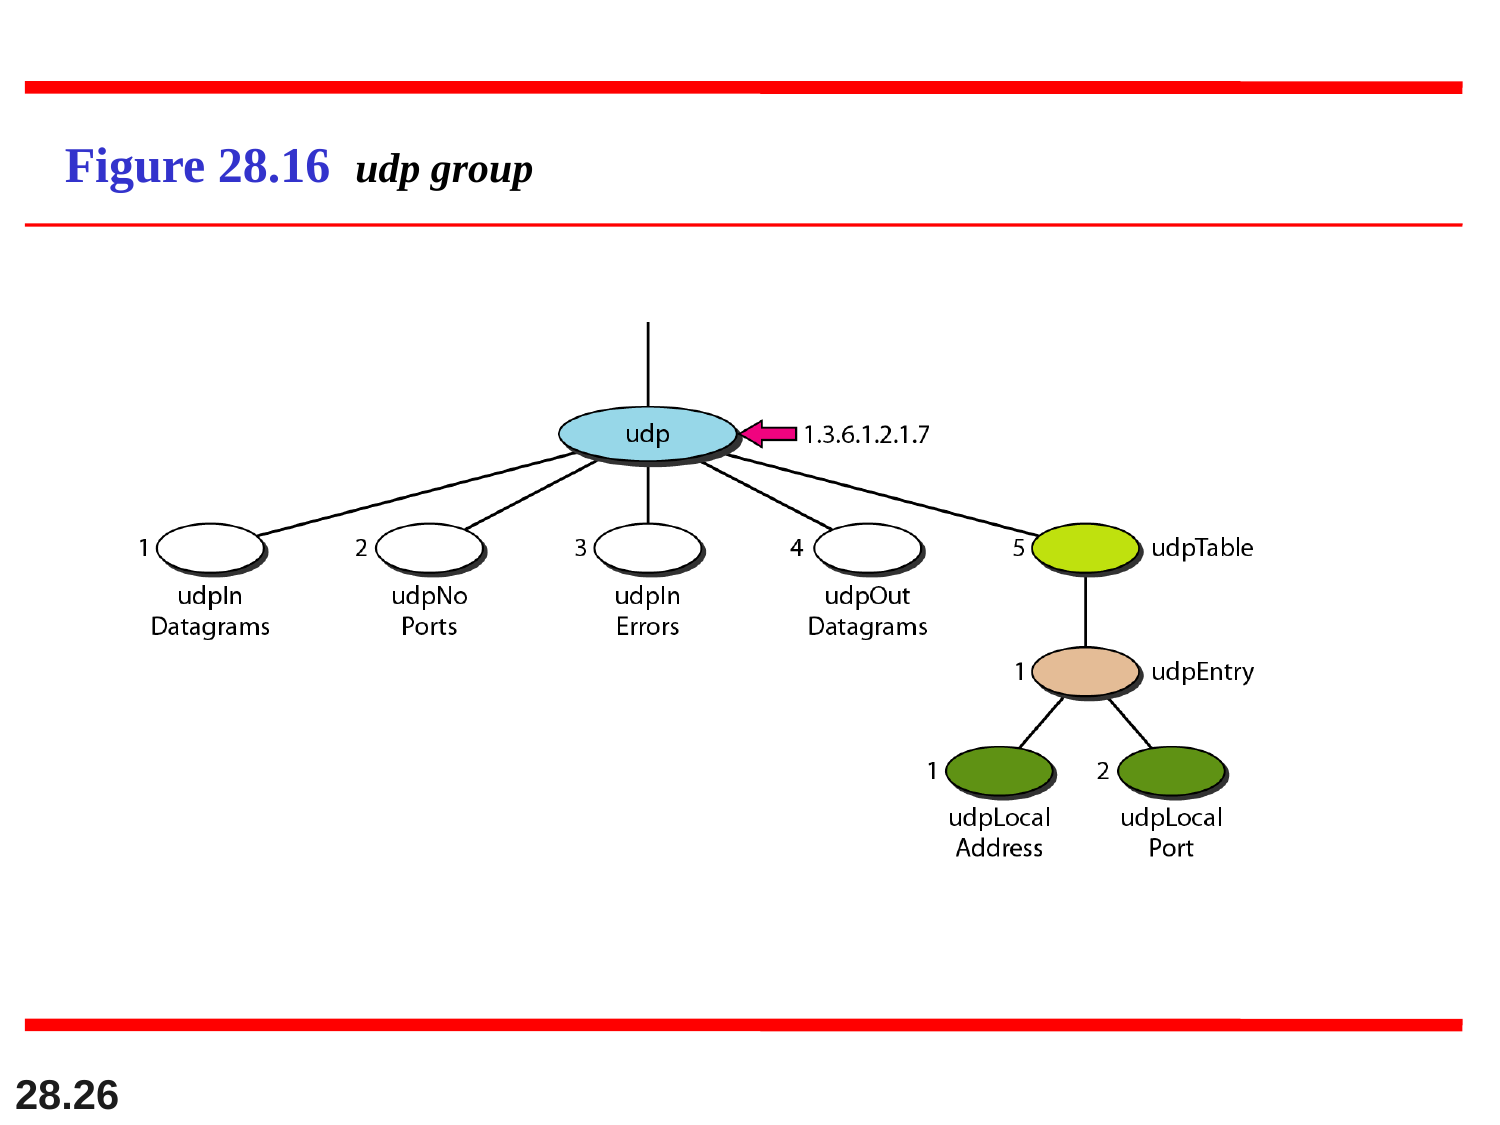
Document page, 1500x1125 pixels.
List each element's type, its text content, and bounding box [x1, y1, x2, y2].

text_box Figure 28.16 udp group [50, 124, 549, 200]
picture [137, 322, 1254, 863]
slide_number 28.26 [0, 1050, 313, 1125]
